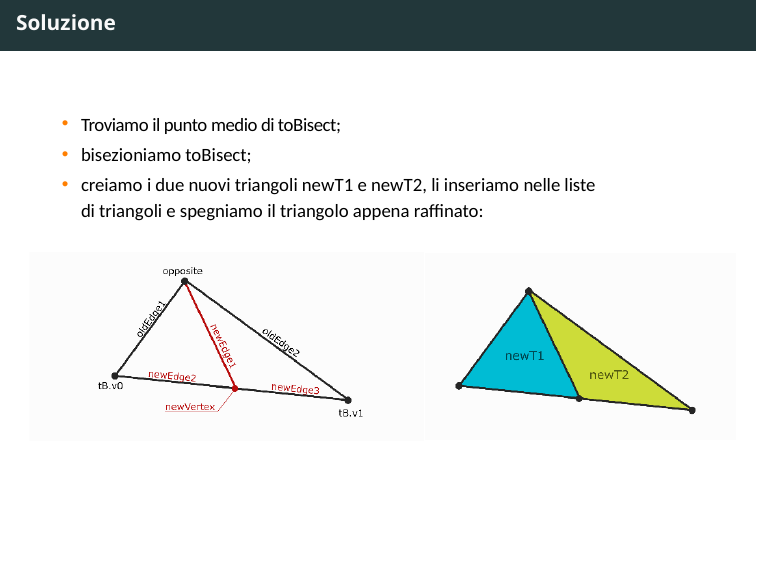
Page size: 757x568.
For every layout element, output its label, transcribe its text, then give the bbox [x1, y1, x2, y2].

title Soluzione [16, 9, 741, 36]
picture [29, 252, 738, 441]
list Troviamo il punto medio di toBisect; bisezioniamo toBisect; creiamo i due nuovi triangoli newT1 e newT2, li inseriamo nelle liste di triangoli e spegniamo il triangolo appena raffinato: [40, 108, 607, 222]
